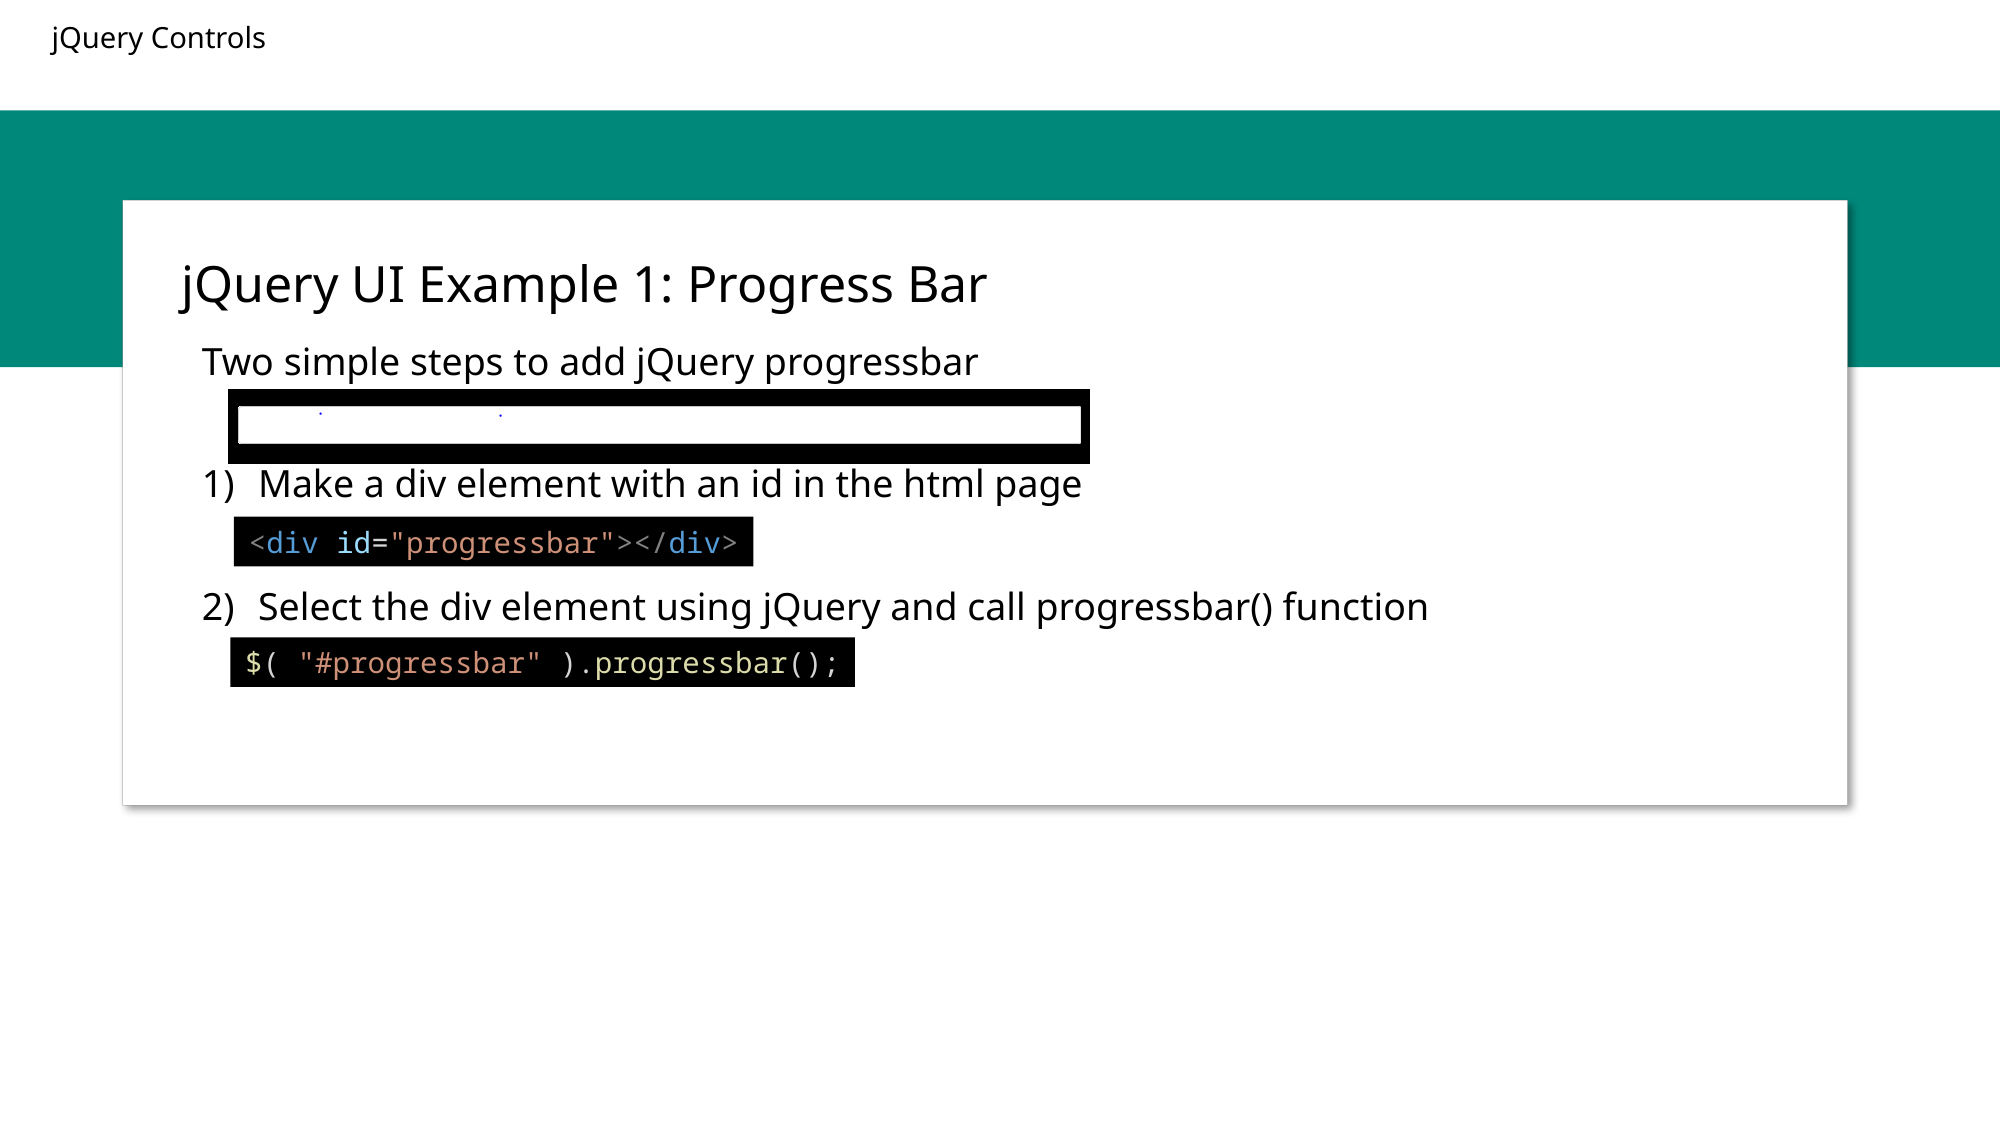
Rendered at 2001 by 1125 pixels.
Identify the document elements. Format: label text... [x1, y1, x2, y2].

text_box $( "#progressbar" ).progressbar(); [230, 637, 855, 687]
picture [228, 389, 1090, 464]
text_box <div id="progressbar"></div> [233, 516, 754, 567]
title jQuery UI Example 1: Progress Bar [122, 200, 1848, 806]
list Two simple steps to add jQuery progressbar Make a div element with an id in the html page Select the div element using jQuery and call progressbar() function [187, 335, 1780, 806]
